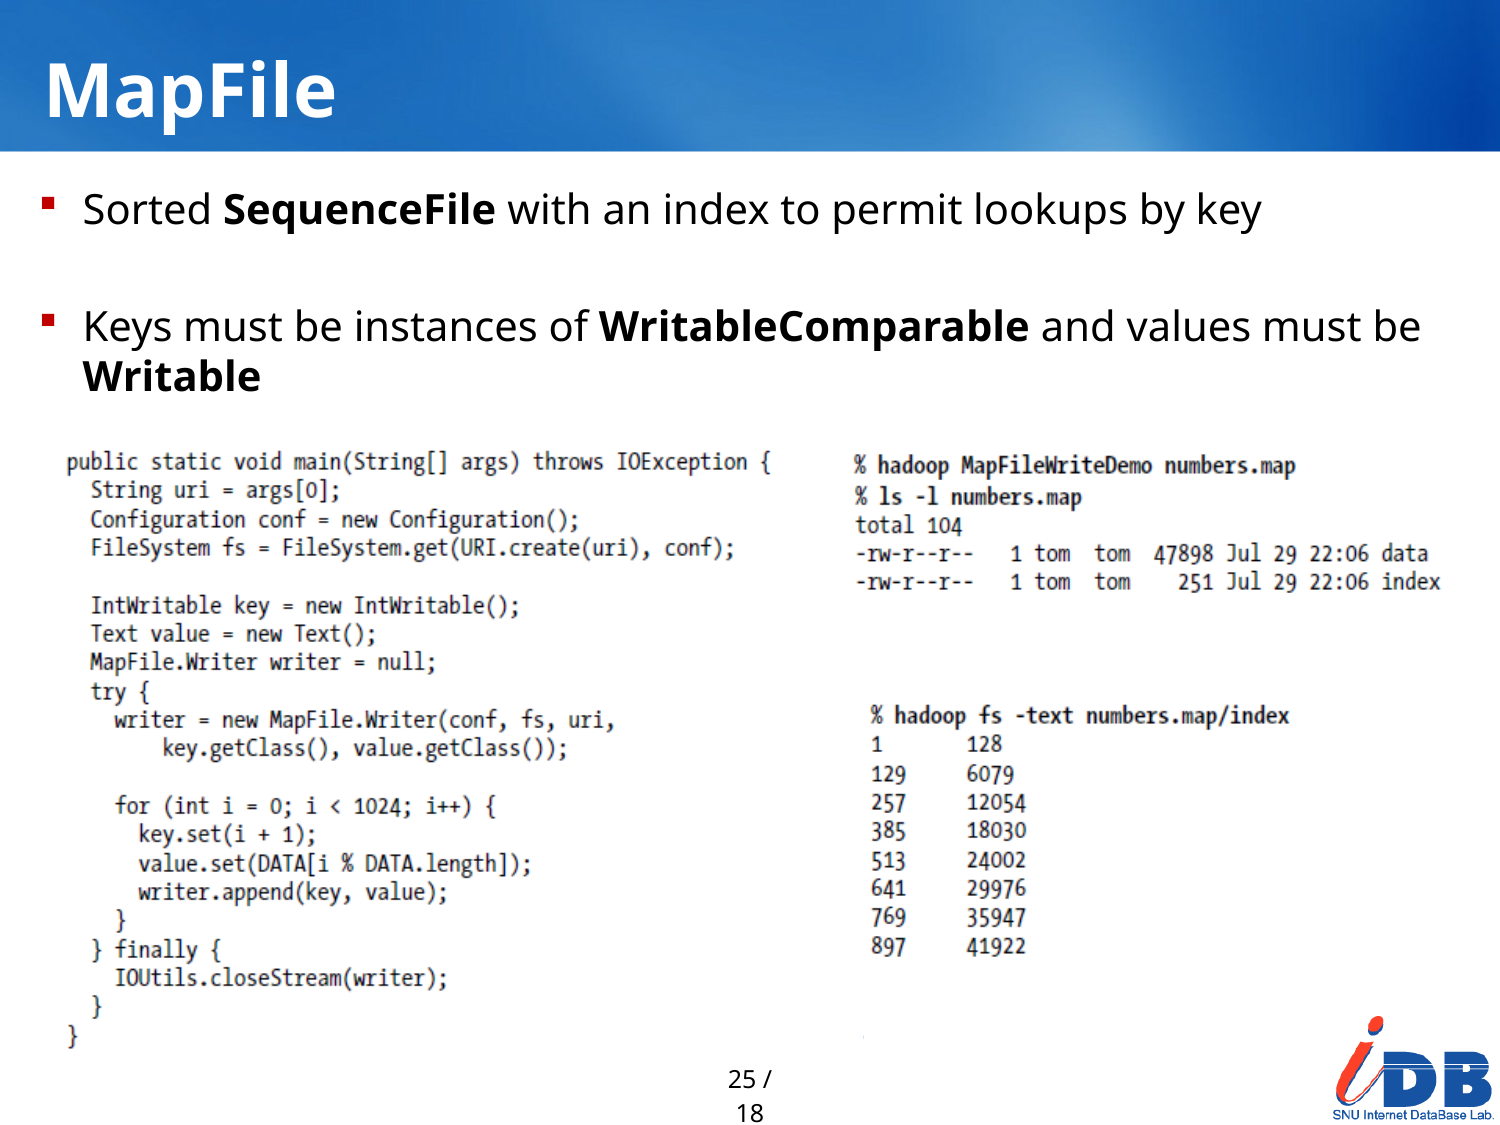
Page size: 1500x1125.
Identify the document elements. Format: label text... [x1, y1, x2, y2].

title MapFile [28, 23, 1472, 153]
list Sorted SequenceFile with an index to permit lookups by key Keys must be instances of WritableComparable and values must be Writable [23, 175, 1477, 1102]
picture [0, 0, 1500, 1125]
slide_number 25 / 18 [697, 1078, 803, 1114]
